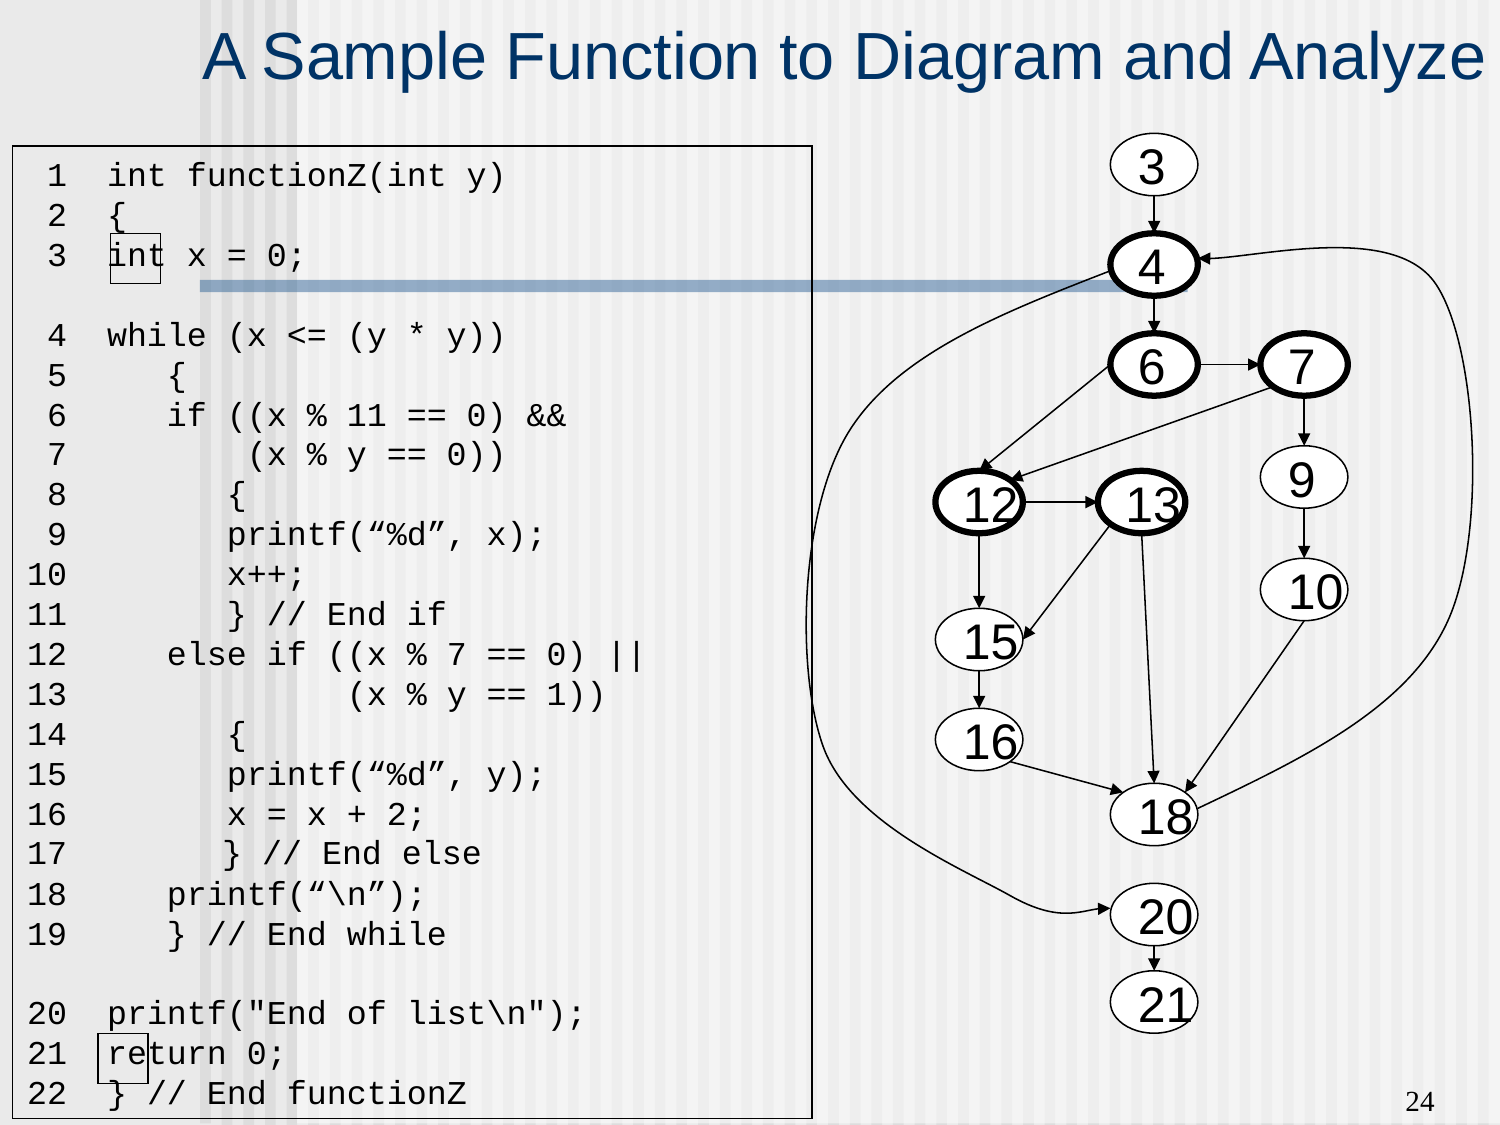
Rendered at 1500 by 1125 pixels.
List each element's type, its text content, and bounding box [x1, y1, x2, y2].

text_box 6 [1111, 333, 1197, 388]
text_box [1184, 620, 1305, 793]
text_box 1 int functionZ(int y) 2 { 3 int x = 0; 4 while (x <= (y * y)) 5 { 6 if ((x % 11 == 0) && 7 (x % y == 0)) 8 { 9 printf(“%d”, x); 10 x++; 11 } // End if 12 else if ((x % 7 == 0) || 13 (x % y == 1)) 14 { 15 printf(“%d”, y); 16 x = x + 2; } // End else 18 printf(“\n”); 19 } // End while 20 printf("End of list\n"); 21 return 0; 22 } // End functionZ [12, 145, 812, 1119]
text_box 20 [1110, 883, 1198, 946]
text_box [1197, 247, 1473, 752]
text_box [1022, 527, 1111, 640]
text_box 21 [1110, 970, 1198, 1034]
text_box 13 [1111, 485, 1186, 534]
text_box [806, 270, 1111, 915]
text_box [110, 233, 161, 284]
text_box 18 [1111, 783, 1198, 846]
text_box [1141, 536, 1155, 784]
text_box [1009, 761, 1124, 793]
text_box [97, 1033, 148, 1084]
text_box [1197, 801, 1214, 809]
title A Sample Function to Diagram and Analyze [187, 0, 1500, 100]
text_box 3 [1110, 133, 1198, 196]
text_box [978, 364, 1108, 468]
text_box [1009, 389, 1274, 478]
slide_number 24 [1137, 1049, 1451, 1125]
text_box 4 [1110, 233, 1197, 296]
